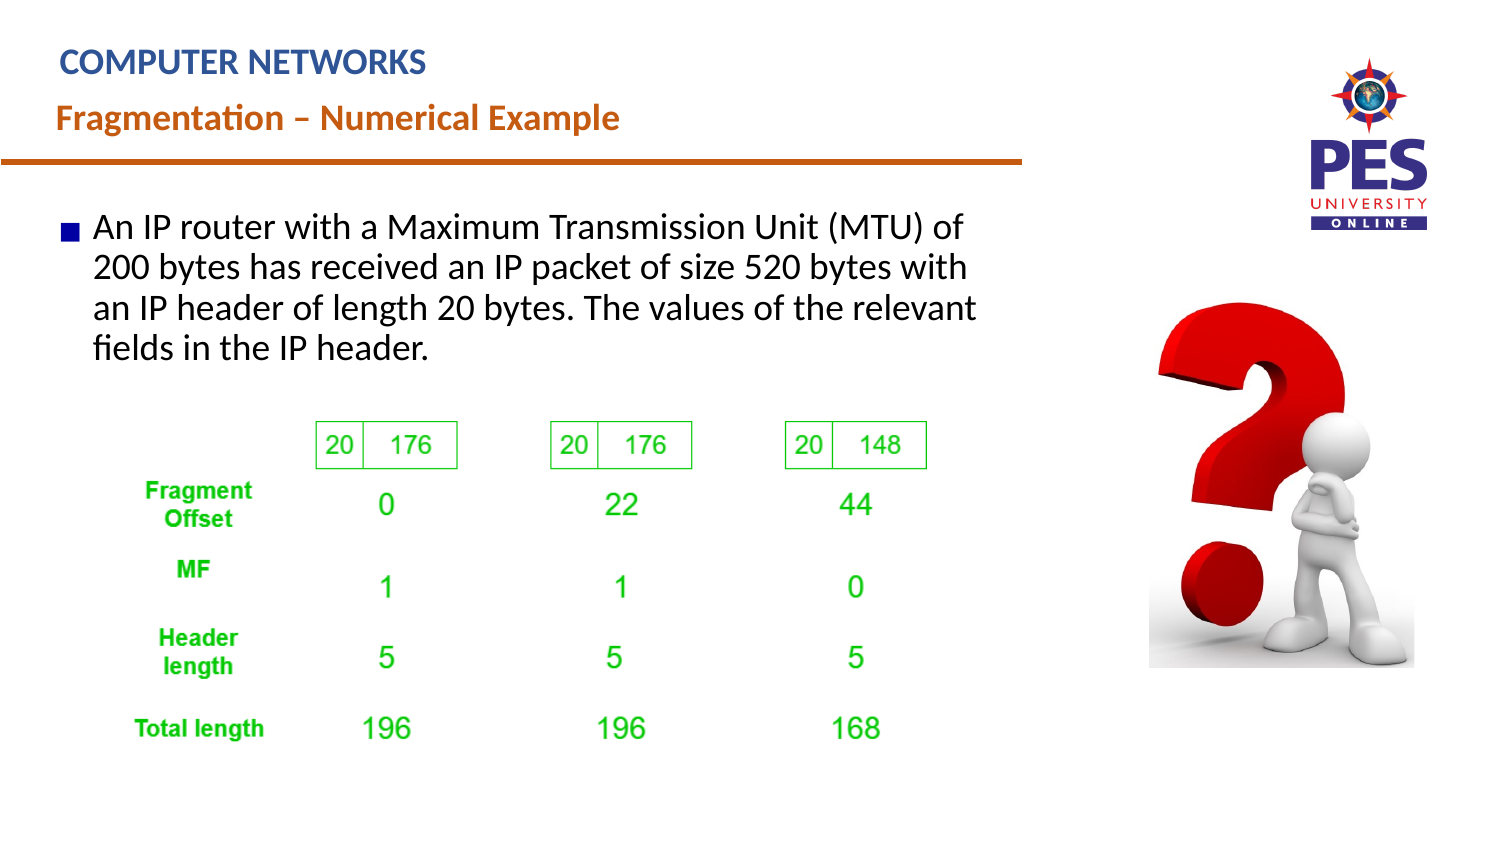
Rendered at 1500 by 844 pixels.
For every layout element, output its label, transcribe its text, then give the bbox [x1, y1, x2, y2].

picture [128, 421, 927, 752]
text_box COMPUTER NETWORKS [48, 31, 971, 87]
text_box An IP router with a Maximum Transmission Unit (MTU) of 200 bytes has received an IP packet of size 520 bytes with an IP header of length 20 bytes. The values of the relevant fields in the IP header. [46, 201, 1010, 807]
text_box Fragmentation – Numerical Example [44, 87, 1029, 145]
picture [1311, 57, 1427, 231]
picture [1148, 296, 1415, 669]
